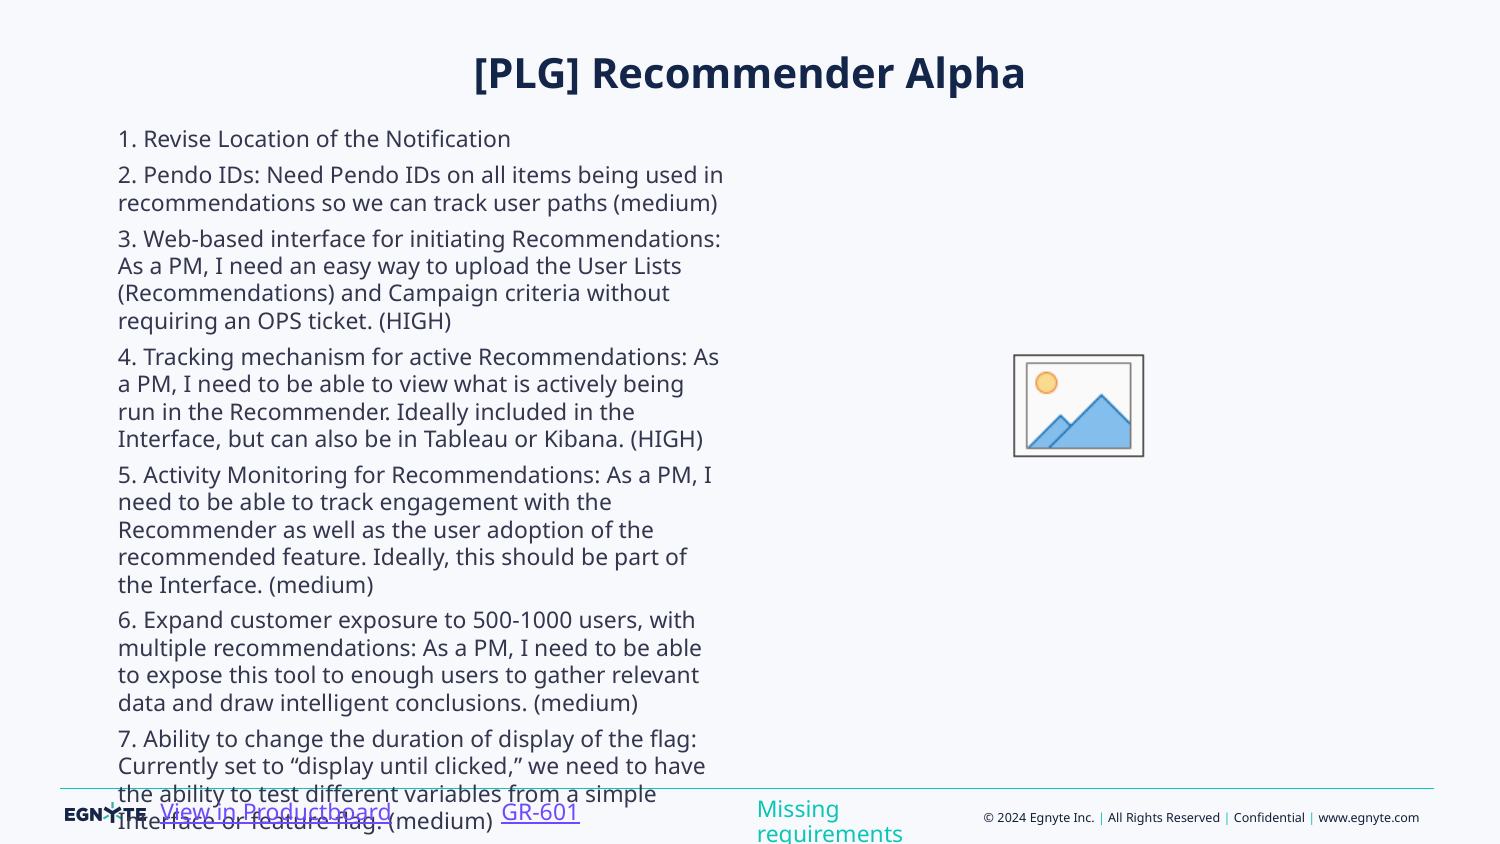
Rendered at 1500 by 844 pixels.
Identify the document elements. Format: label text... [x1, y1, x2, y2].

title [PLG] Recommender Alpha [103, 44, 1397, 106]
list View in Productboard [145, 790, 486, 835]
list Missing requirements [742, 790, 997, 835]
list GR-601 [486, 790, 741, 835]
list 1. Revise Location of the Notification 2. Pendo IDs: Need Pendo IDs on all items being used in recommendations so we can track user paths (medium) 3. Web-based interface for initiating Recommendations: As a PM, I need an easy way to upload the User Lists (Recommendations) and Campaign criteria without requiring an OPS ticket. (HIGH) 4. Tracking mechanism for active Recommendations: As a PM, I need to be able to view what is actively being run in the Recommender. Ideally included in the Interface, but can also be in Tableau or Kibana. (HIGH) 5. Activity Monitoring for Recommendations: As a PM, I need to be able to track engagement with the Recommender as well as the user adoption of the recommended feature. Ideally, this should be part of the Interface. (medium) 6. Expand customer exposure to 500-1000 users, with multiple recommendations: As a PM, I need to be able to expose this tool to enough users to gather relevant data and draw intelligent conclusions. (medium) 7. Ability to change the duration of display of the flag: Currently set to “display until clicked,” we need to have the ability to test different variables from a simple Interface or feature flag. (medium) 8. Ability to cancel or terminate a recommendation: As a PM, I need to be able to terminate a recommendation at will from the Interface (medium) 9. Ability to target “all users” on a domain with a recommendation: Needed as an alternative to Pendo to recommend new features, new add-ons, new integrations to existing users. (medium) 10. Capturing feedback in the Model from Recommendations: As a result of users responding to Recommendations, we want that data to be captured as feedback to train the Model. If a user indicates “Not Interested”, what does that mean to the Model?If a user clicks Got it, how do we inform the model not to recommend it again? (HIGH) 11. Enable mechanism for easier data collection/extraction for training models (DB Design Project - will include data about Personas) Currently, the process is quite time intensive (by Vivek). Note: Need data versioning for the data used to train the model. Also need a data archival strategy. We will end up with a great deal of data. DB schema design for the entire Alpha phase - source data, model versioning, recommendation results, campaigns, metadata, etc. [103, 117, 741, 693]
picture [761, 119, 1397, 693]
picture [65, 802, 145, 823]
